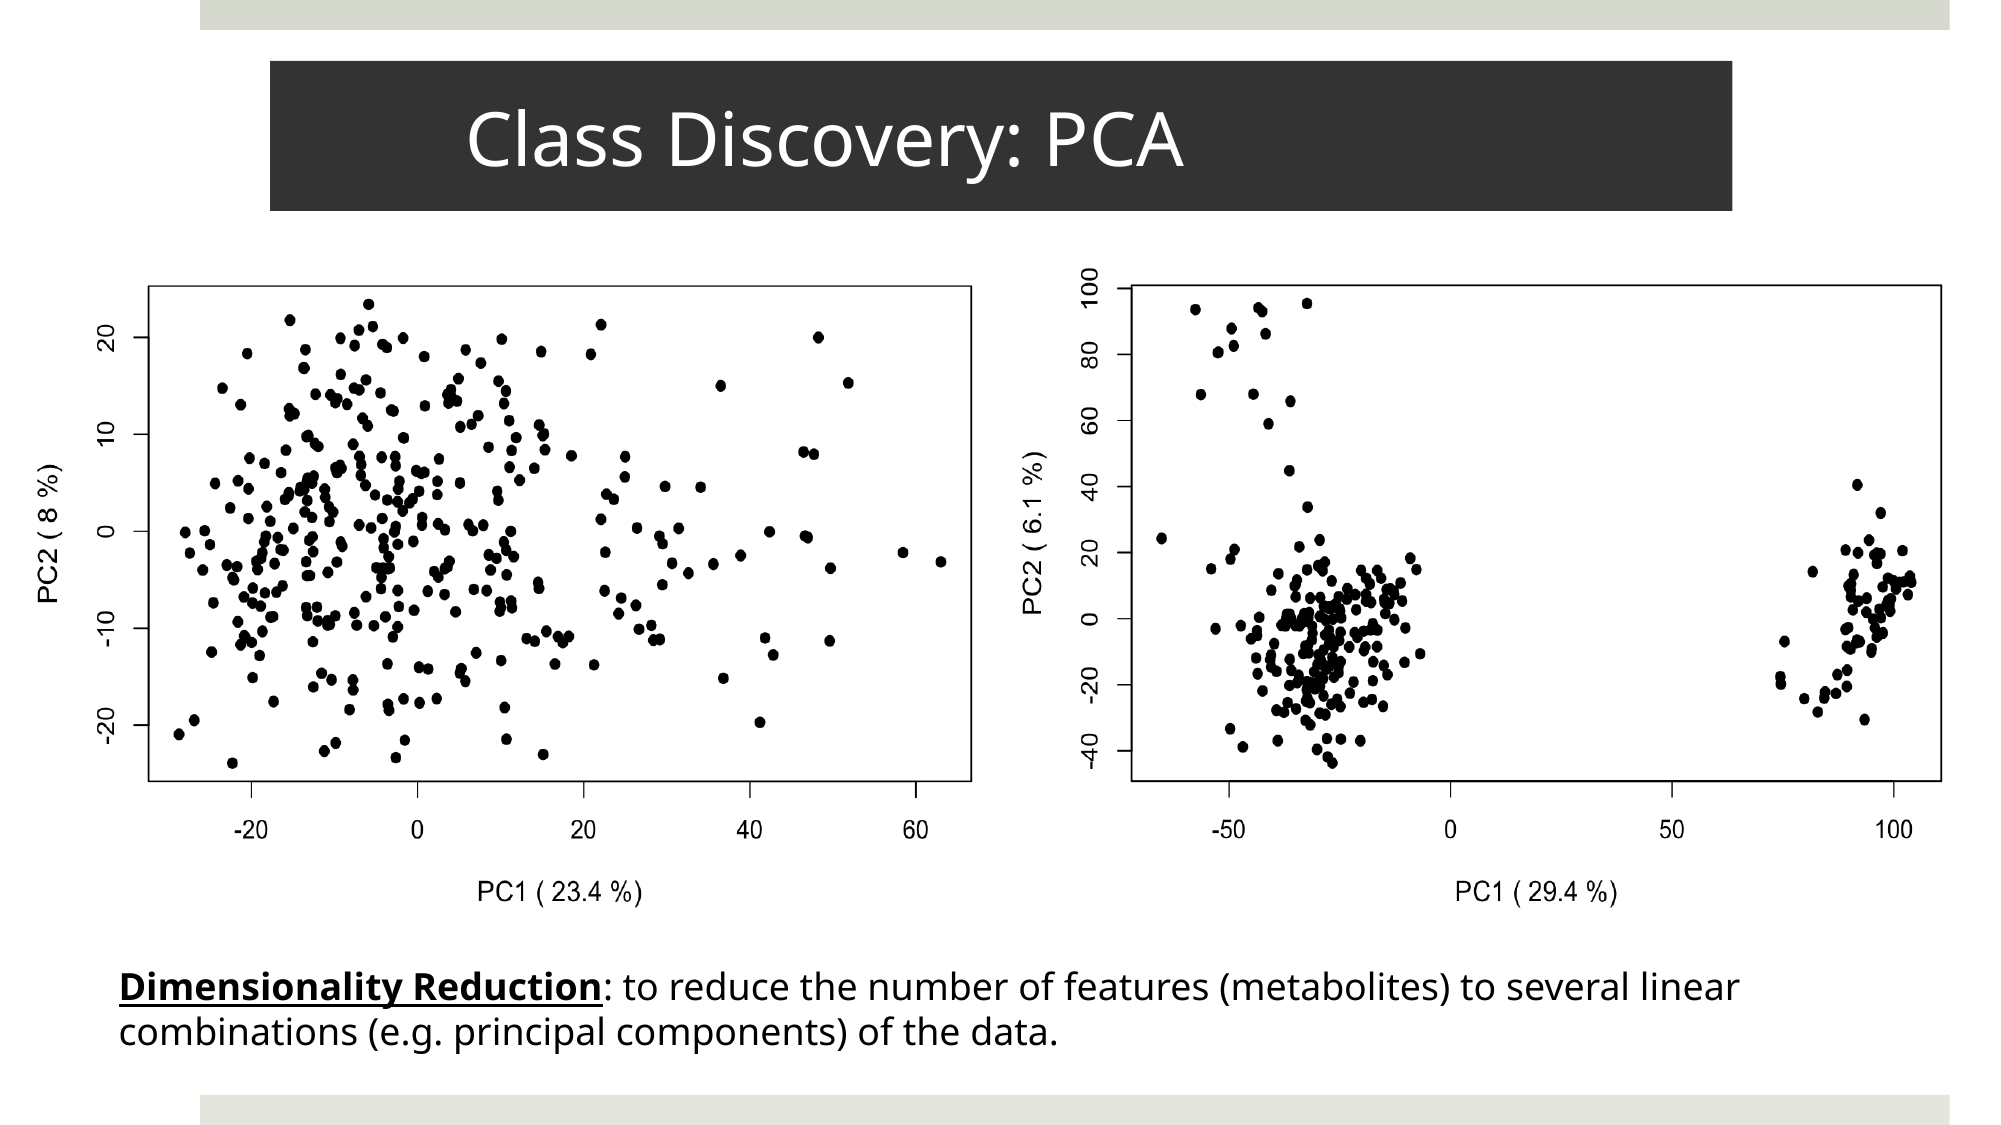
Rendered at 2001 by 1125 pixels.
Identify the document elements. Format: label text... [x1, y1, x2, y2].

text_box Dimensionality Reduction: to reduce the number of features (metabolites) to several linear combinations (e.g. principal components) of the data. [103, 956, 1787, 1106]
title Class Discovery: PCA [270, 60, 1733, 211]
picture [31, 259, 2000, 941]
